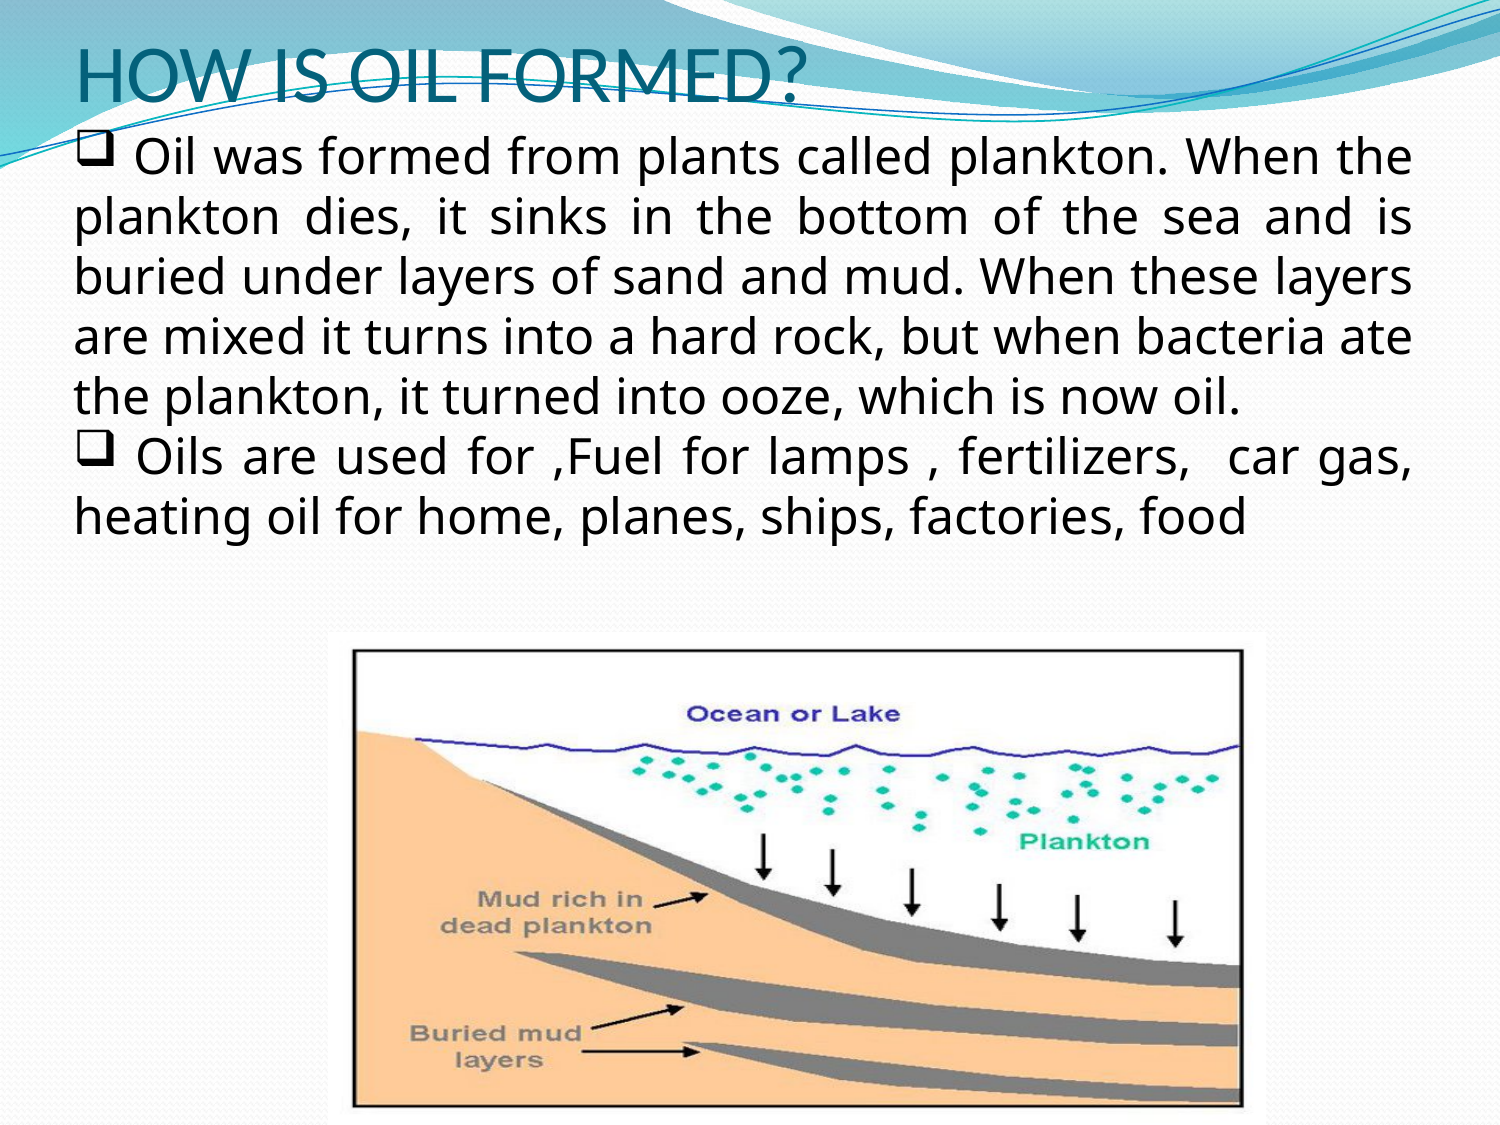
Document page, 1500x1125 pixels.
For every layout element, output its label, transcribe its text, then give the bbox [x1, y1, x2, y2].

text_box Oil was formed from plants called plankton. When the plankton dies, it sinks in the bottom of the sea and is buried under layers of sand and mud. When these layers are mixed it turns into a hard rock, but when bacteria ate the plankton, it turned into ooze, which is now oil. Oils are used for ,Fuel for lamps , fertilizers, car gas, heating oil for home, planes, ships, factories, food [58, 117, 1430, 552]
picture [327, 632, 1266, 1125]
title HOW IS OIL FORMED? [75, 11, 1425, 117]
